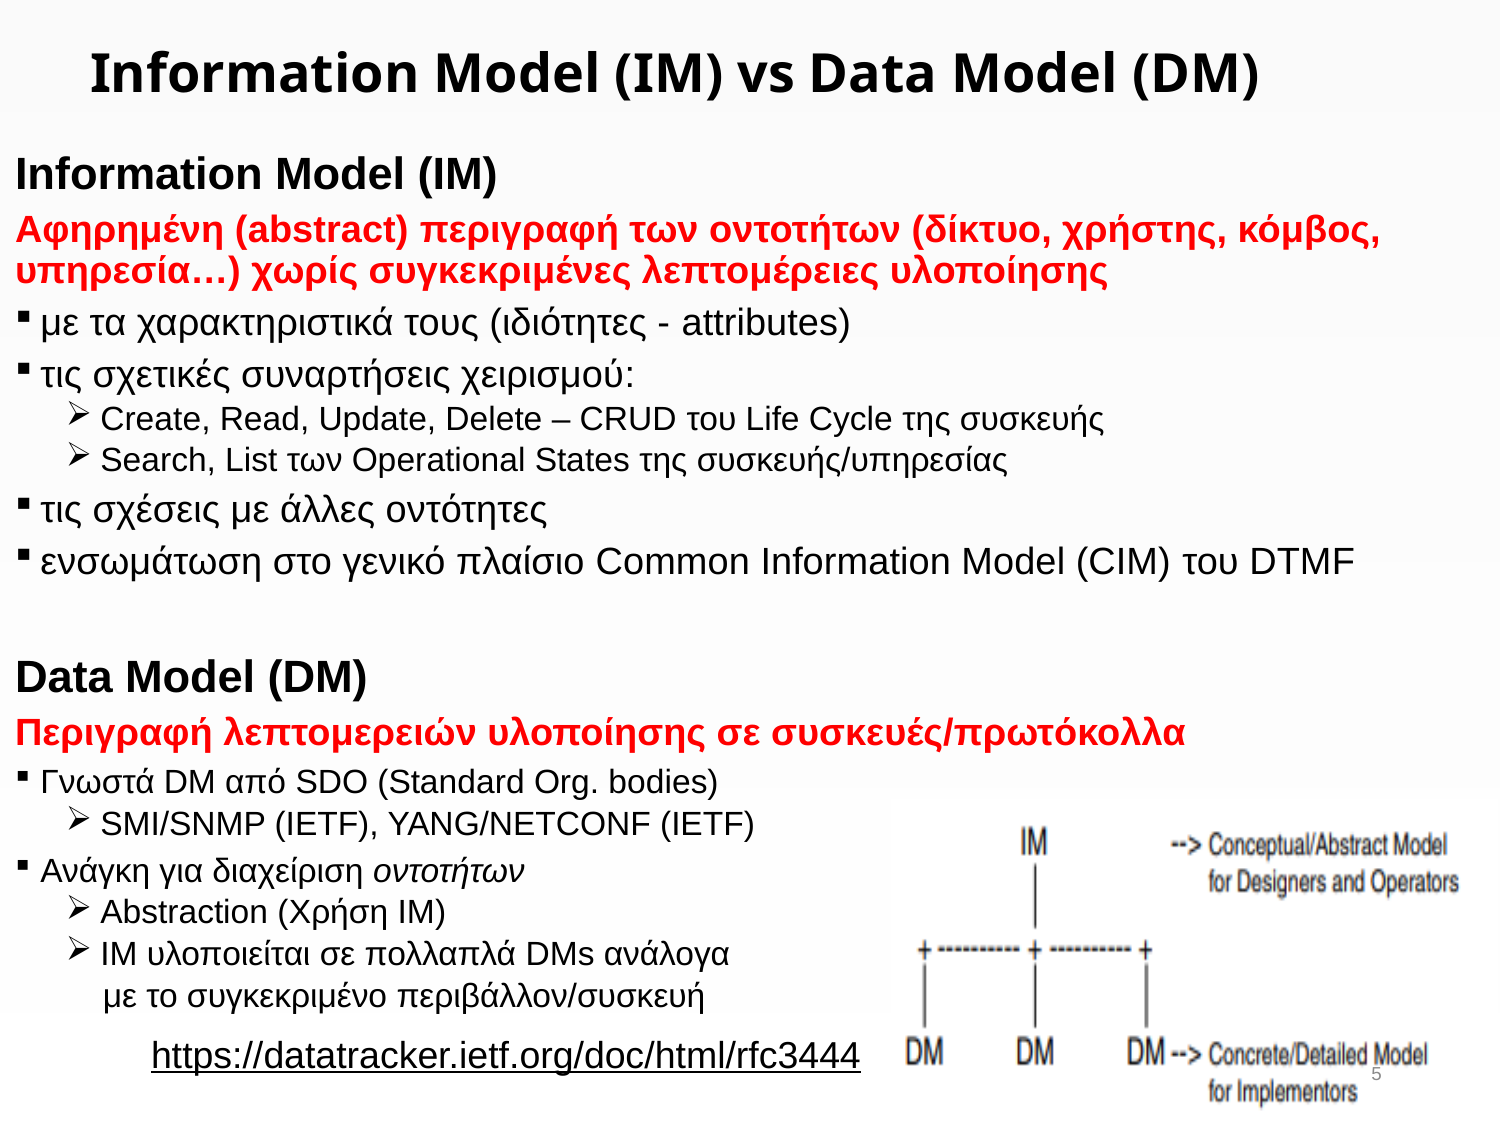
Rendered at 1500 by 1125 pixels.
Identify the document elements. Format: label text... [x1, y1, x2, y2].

list Information Model (IM) Αφηρημένη (abstract) περιγραφή των οντοτήτων (δίκτυο, χρήστης, κόμβος, υπηρεσία…) χωρίς συγκεκριμένες λεπτομέρειες υλοποίησης με τα χαρακτηριστικά τους (ιδιότητες - attributes) τις σχετικές συναρτήσεις χειρισμού: Create, Read, Update, Delete – CRUD του Life Cycle της συσκευής Search, List των Operational States της συσκευής/υπηρεσίας τις σχέσεις με άλλες οντότητες ενσωμάτωση στο γενικό πλαίσιο Common Information Model (CIM) του DTMF Data Model (DM) Περιγραφή λεπτομερειών υλοποίησης σε συσκευές/πρωτόκολλα Γνωστά DM από SDO (Standard Org. bodies) SMI/SNMP (IETF), YANG/NETCONF (IETF) Ανάγκη για διαχείριση οντοτήτων Abstraction (Χρήση IM) ΙΜ υλοποιείται σε πολλαπλά DMs ανάλογα με το συγκεκριμένο περιβάλλον/συσκευή [0, 143, 1500, 1024]
title Information Model (IM) vs Data Model (DM) [75, 24, 1425, 125]
text_box https://datatracker.ietf.org/doc/html/rfc3444 [136, 1023, 886, 1084]
picture [891, 799, 1498, 1125]
